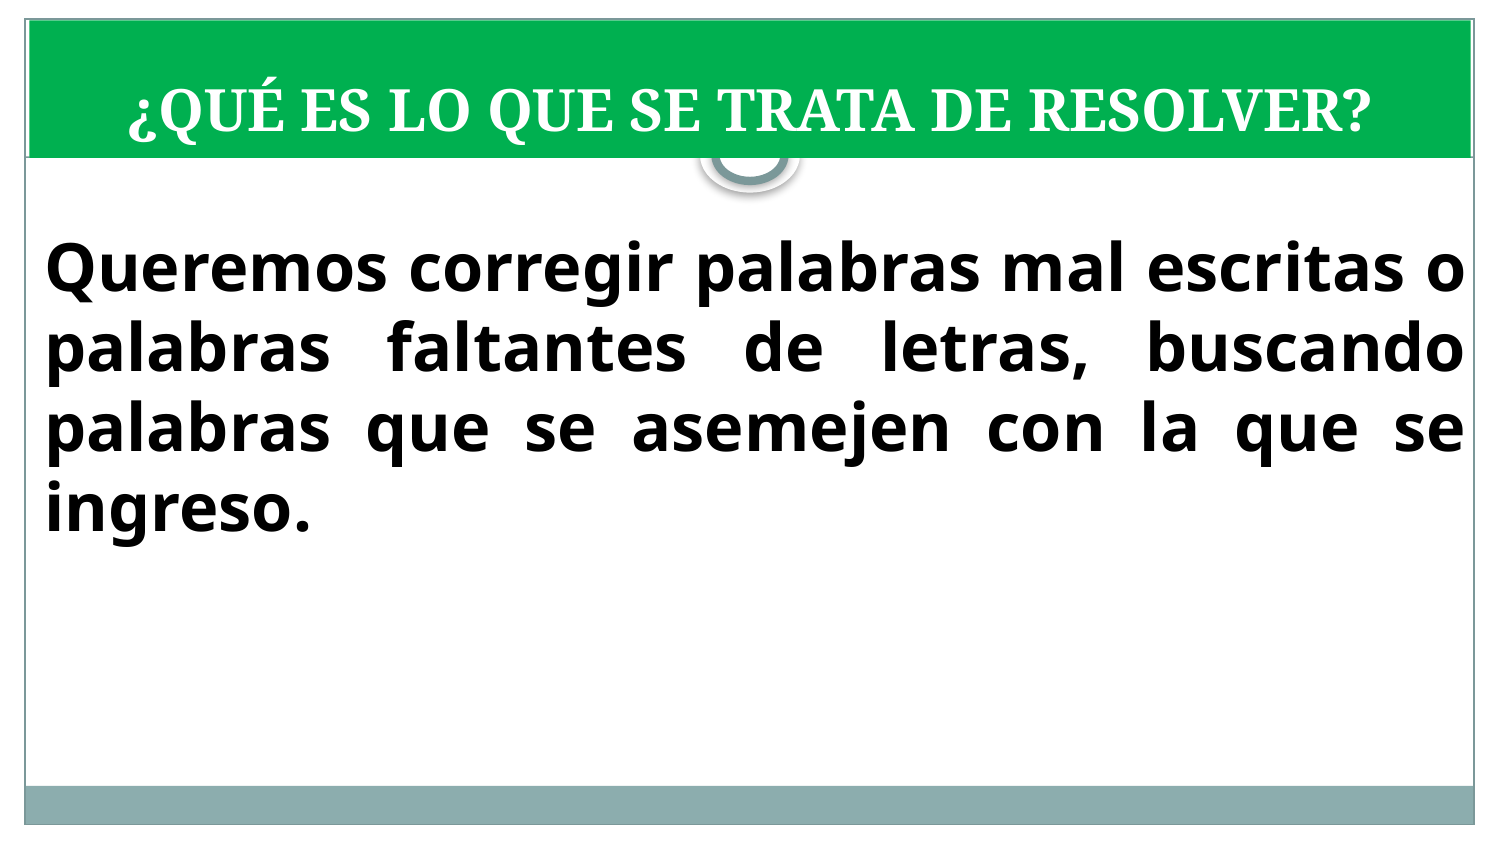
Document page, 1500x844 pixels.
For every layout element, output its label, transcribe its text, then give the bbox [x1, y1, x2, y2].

title ¿QUÉ ES LO QUE SE TRATA DE RESOLVER? [29, 20, 1471, 158]
list [41, 552, 1483, 808]
text_box Queremos corregir palabras mal escritas o palabras faltantes de letras, buscando palabras que se asemejen con la que se ingreso. [29, 217, 1483, 552]
